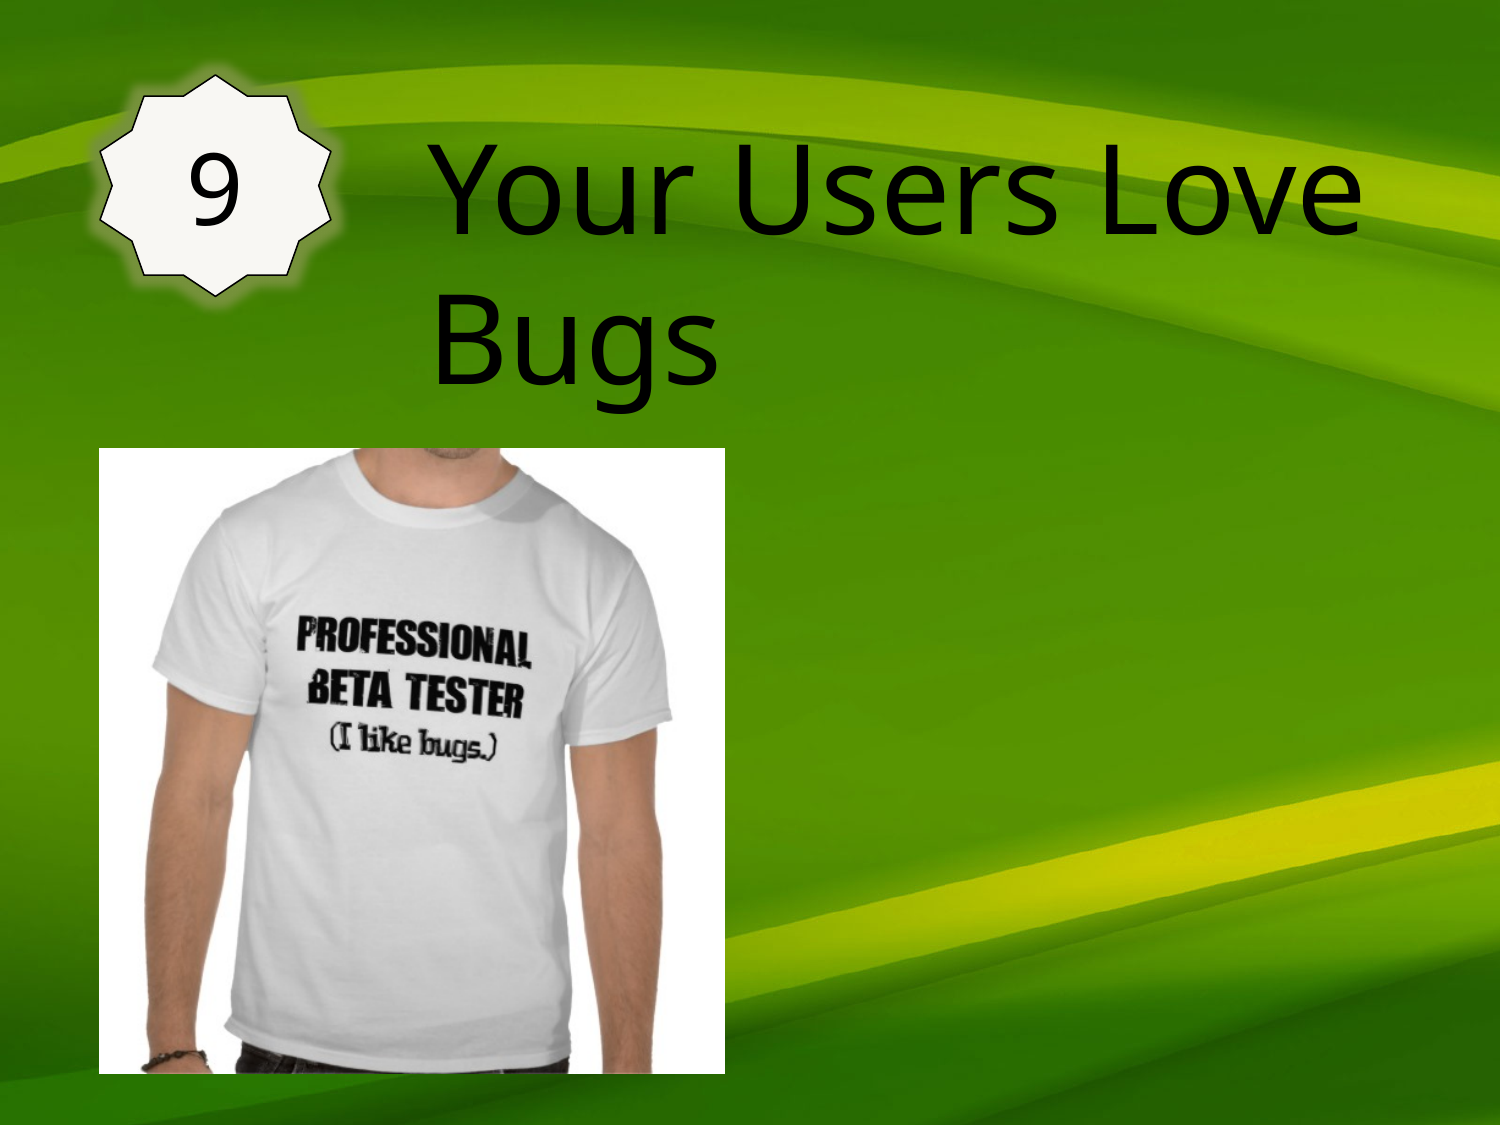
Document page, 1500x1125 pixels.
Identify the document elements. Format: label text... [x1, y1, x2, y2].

text_box 9 [99, 74, 331, 297]
text_box Your Users Love Bugs [412, 102, 1438, 418]
picture [0, 0, 1500, 1125]
